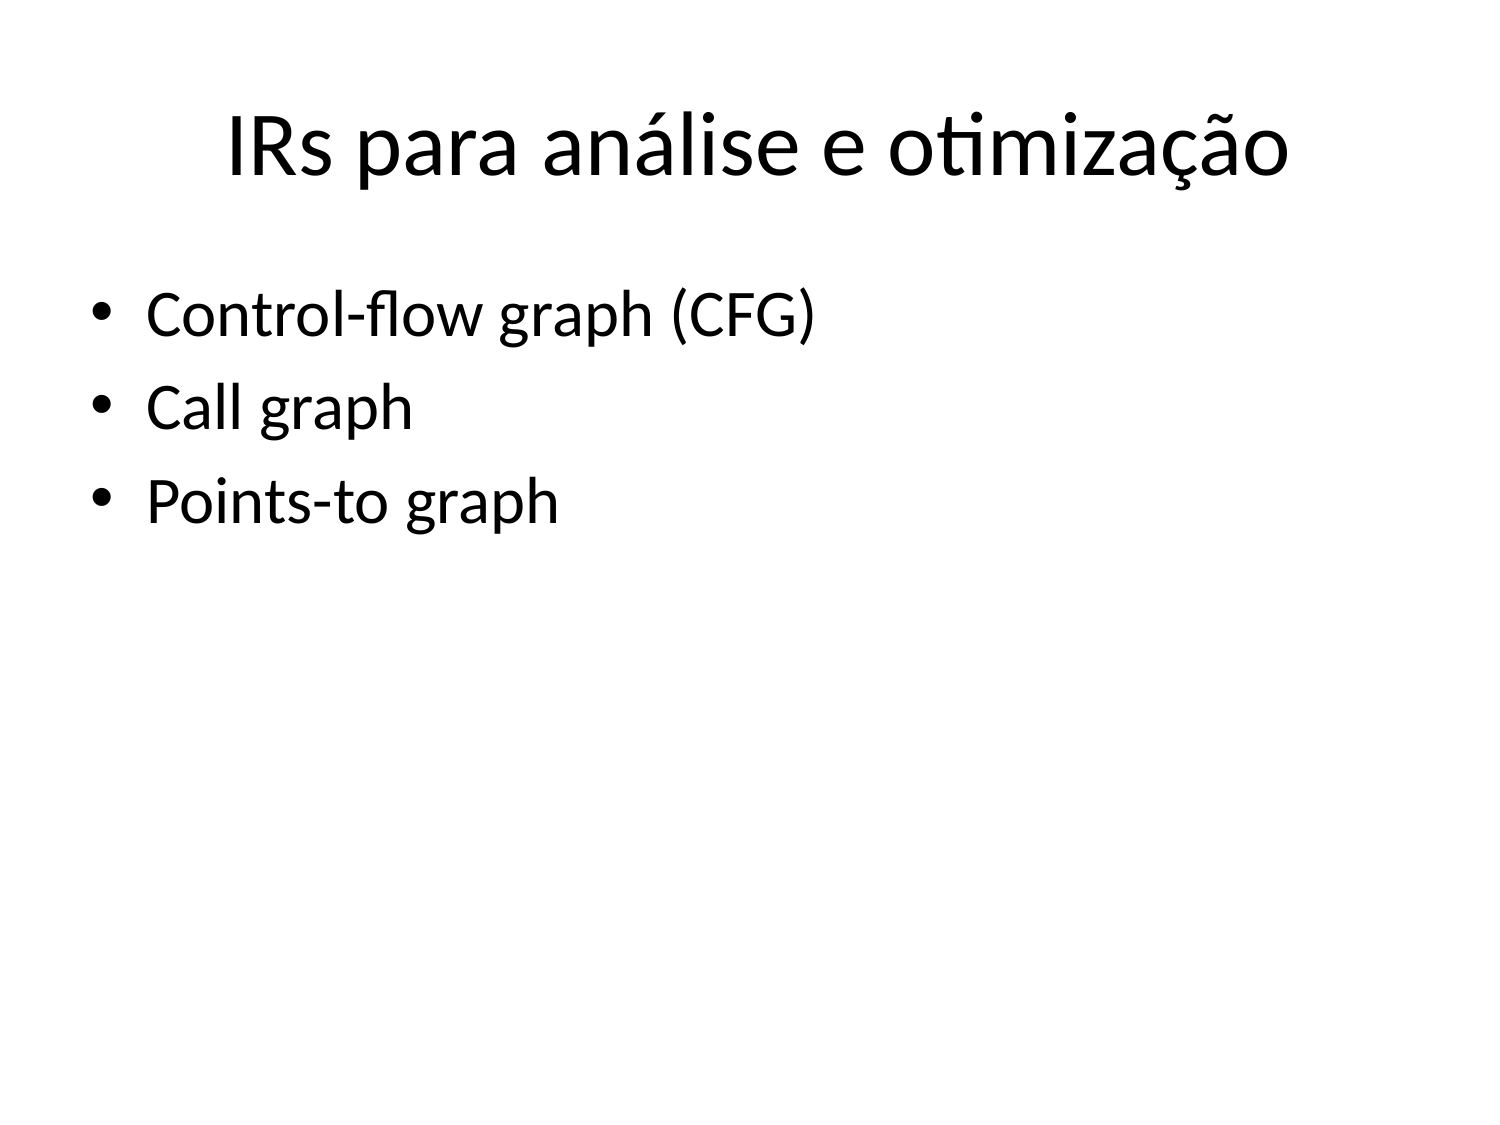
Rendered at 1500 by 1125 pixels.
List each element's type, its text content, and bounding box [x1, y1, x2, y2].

title IRs para análise e otimização [17, 45, 1500, 233]
list Control-flow graph (CFG) Call graph Points-to graph [75, 262, 1425, 1005]
